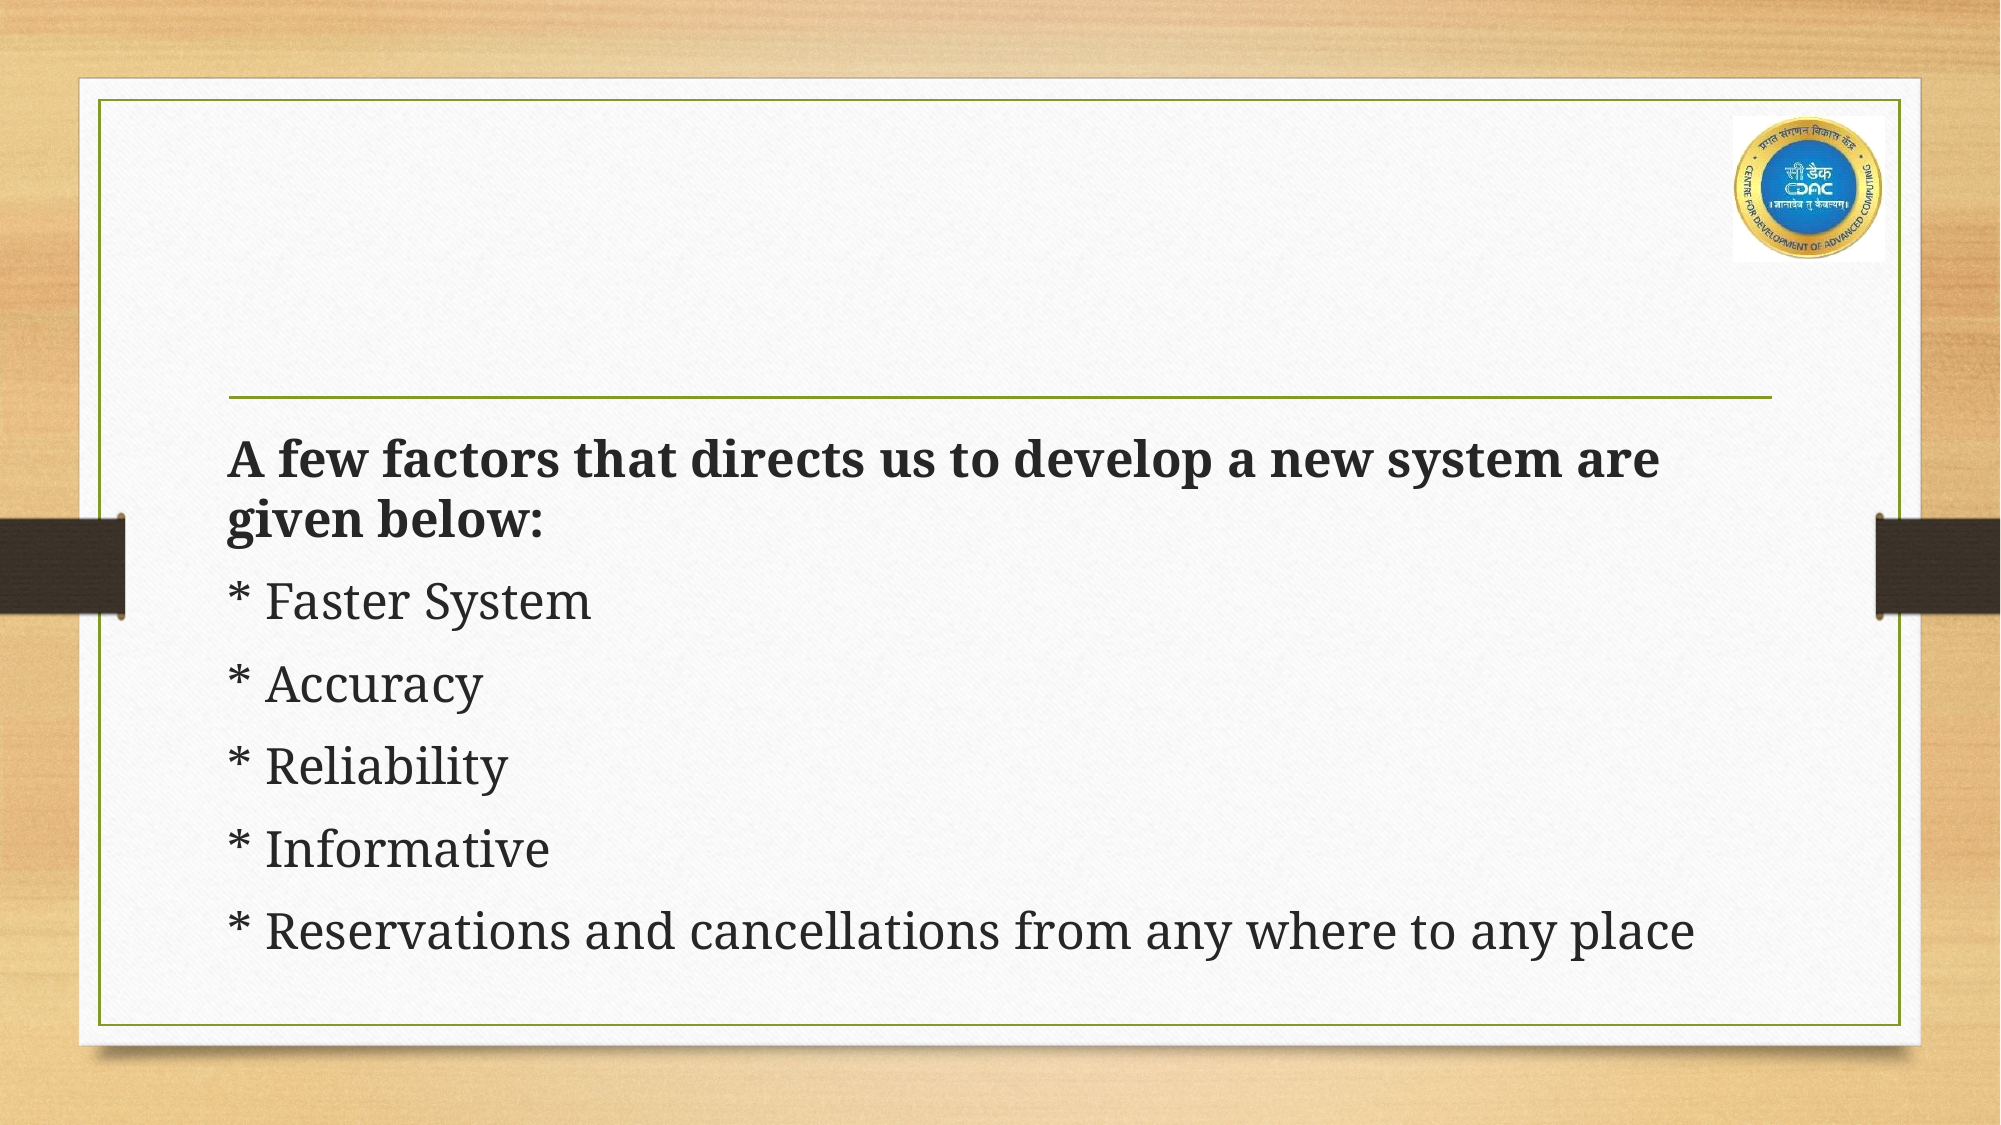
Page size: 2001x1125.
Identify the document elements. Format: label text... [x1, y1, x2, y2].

list A few factors that directs us to develop a new system are given below: * Faster System * Accuracy * Reliability * Informative * Reservations and cancellations from any where to any place [212, 419, 1788, 964]
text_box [1733, 115, 1886, 262]
picture [0, 0, 2001, 1125]
